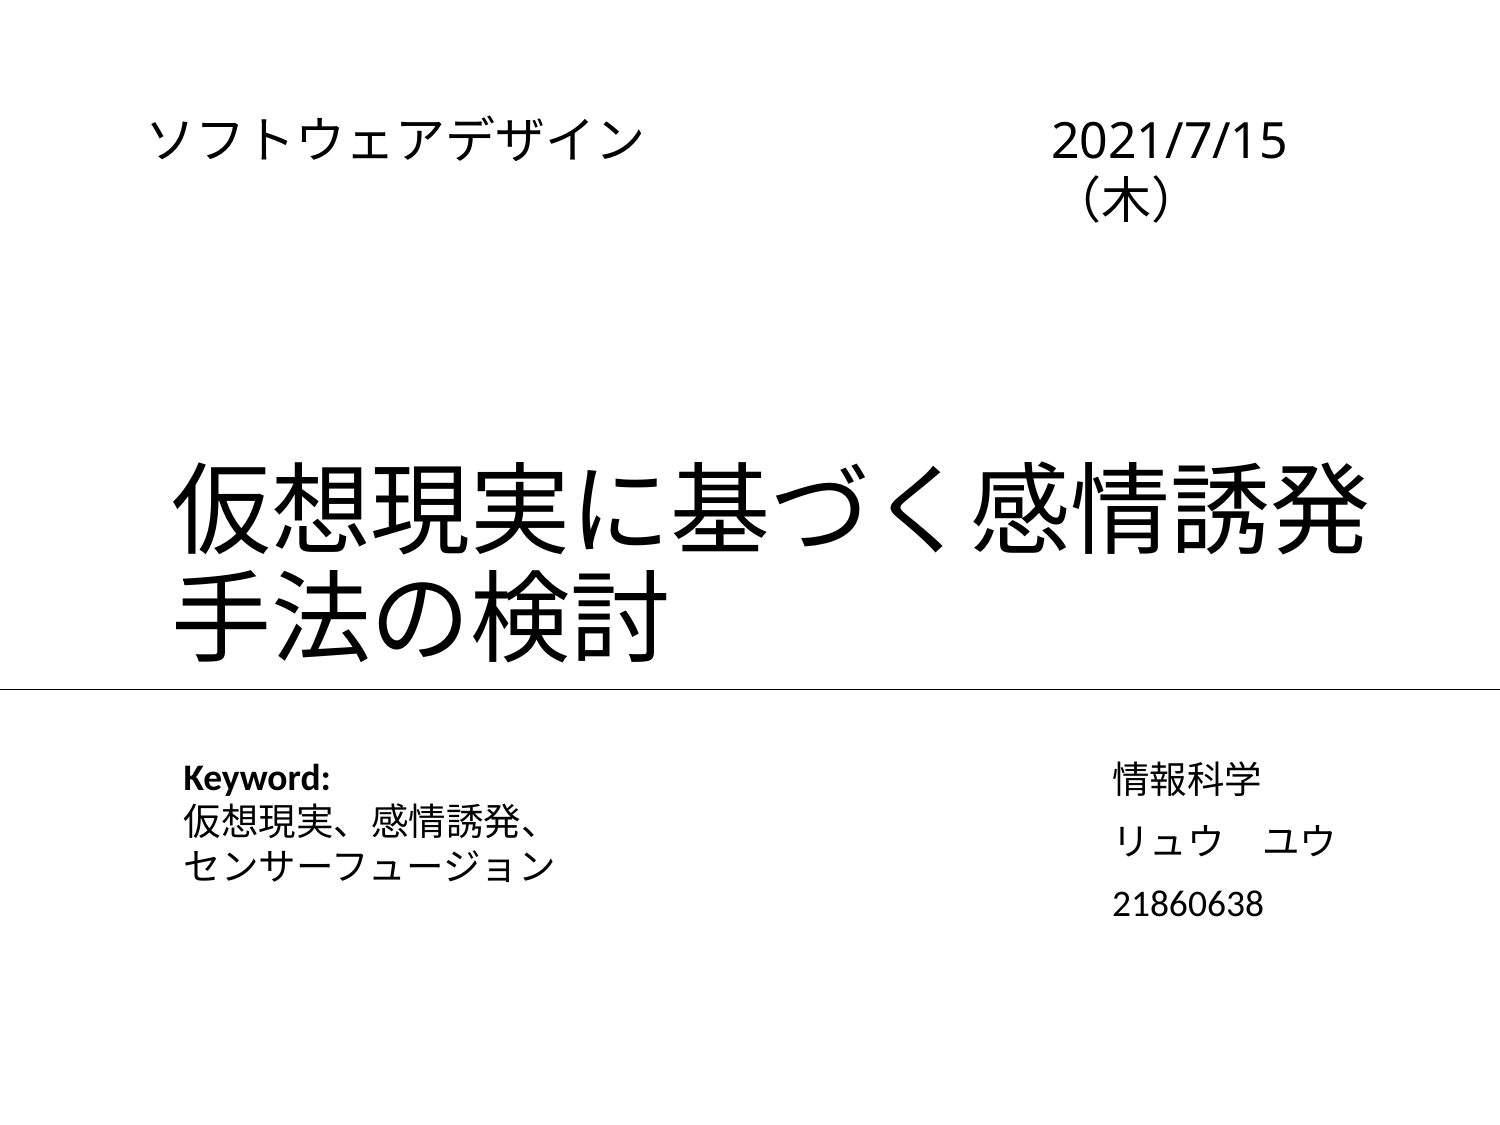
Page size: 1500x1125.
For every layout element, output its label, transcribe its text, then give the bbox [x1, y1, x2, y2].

text_box Keyword: 仮想現実、感情誘発、 センサーフュージョン [168, 745, 574, 896]
text_box ソフトウェアデザイン [130, 101, 661, 176]
title 仮想現実に基づく感情誘発手法の検討 [156, 411, 1403, 684]
list 情報科学 リュウ ユウ 21860638 [1097, 754, 1403, 937]
text_box 2021/7/15（木） [1036, 101, 1454, 296]
